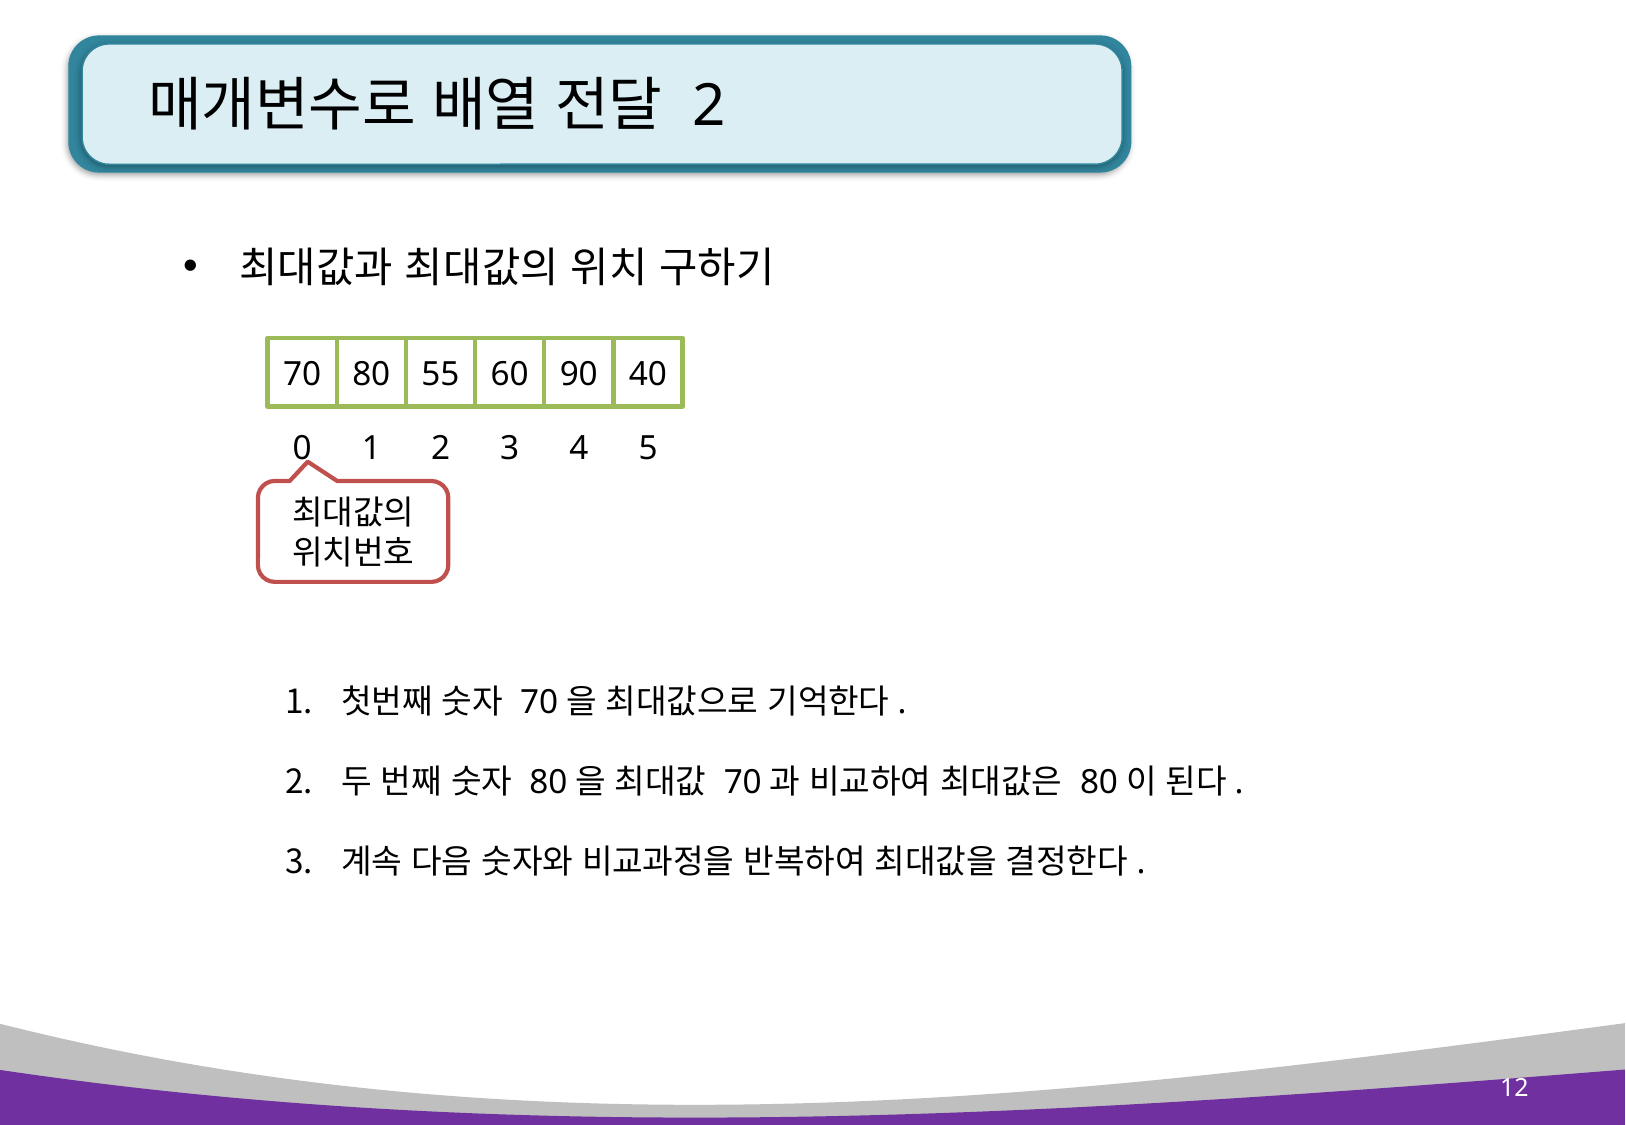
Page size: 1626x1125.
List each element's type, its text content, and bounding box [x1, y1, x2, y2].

text_box 4 [542, 410, 611, 482]
text_box 55 [404, 336, 473, 409]
slide_number 12 [1452, 1058, 1544, 1119]
text_box 최대값의 위치번호 [255, 459, 451, 584]
text_box 0 [265, 410, 335, 481]
text_box 2 [404, 410, 473, 482]
text_box 60 [473, 336, 542, 409]
text_box 최대값과 최대값의 위치 구하기 [166, 206, 1063, 300]
text_box 80 [335, 336, 404, 409]
text_box 70 [265, 336, 335, 409]
text_box 첫번째 숫자 70을 최대값으로 기억한다. 두 번째 숫자 80을 최대값 70과 비교하여 최대값은 80이 된다. 계속 다음 숫자와 비교과정을 반복하여 최대값을 결정한다. [270, 632, 1291, 888]
text_box 3 [473, 410, 542, 482]
text_box 5 [611, 410, 685, 482]
text_box 90 [542, 336, 611, 409]
title 매개변수로 배열 전달 2 [103, 32, 1121, 173]
text_box 40 [611, 336, 685, 409]
text_box 1 [335, 410, 404, 478]
